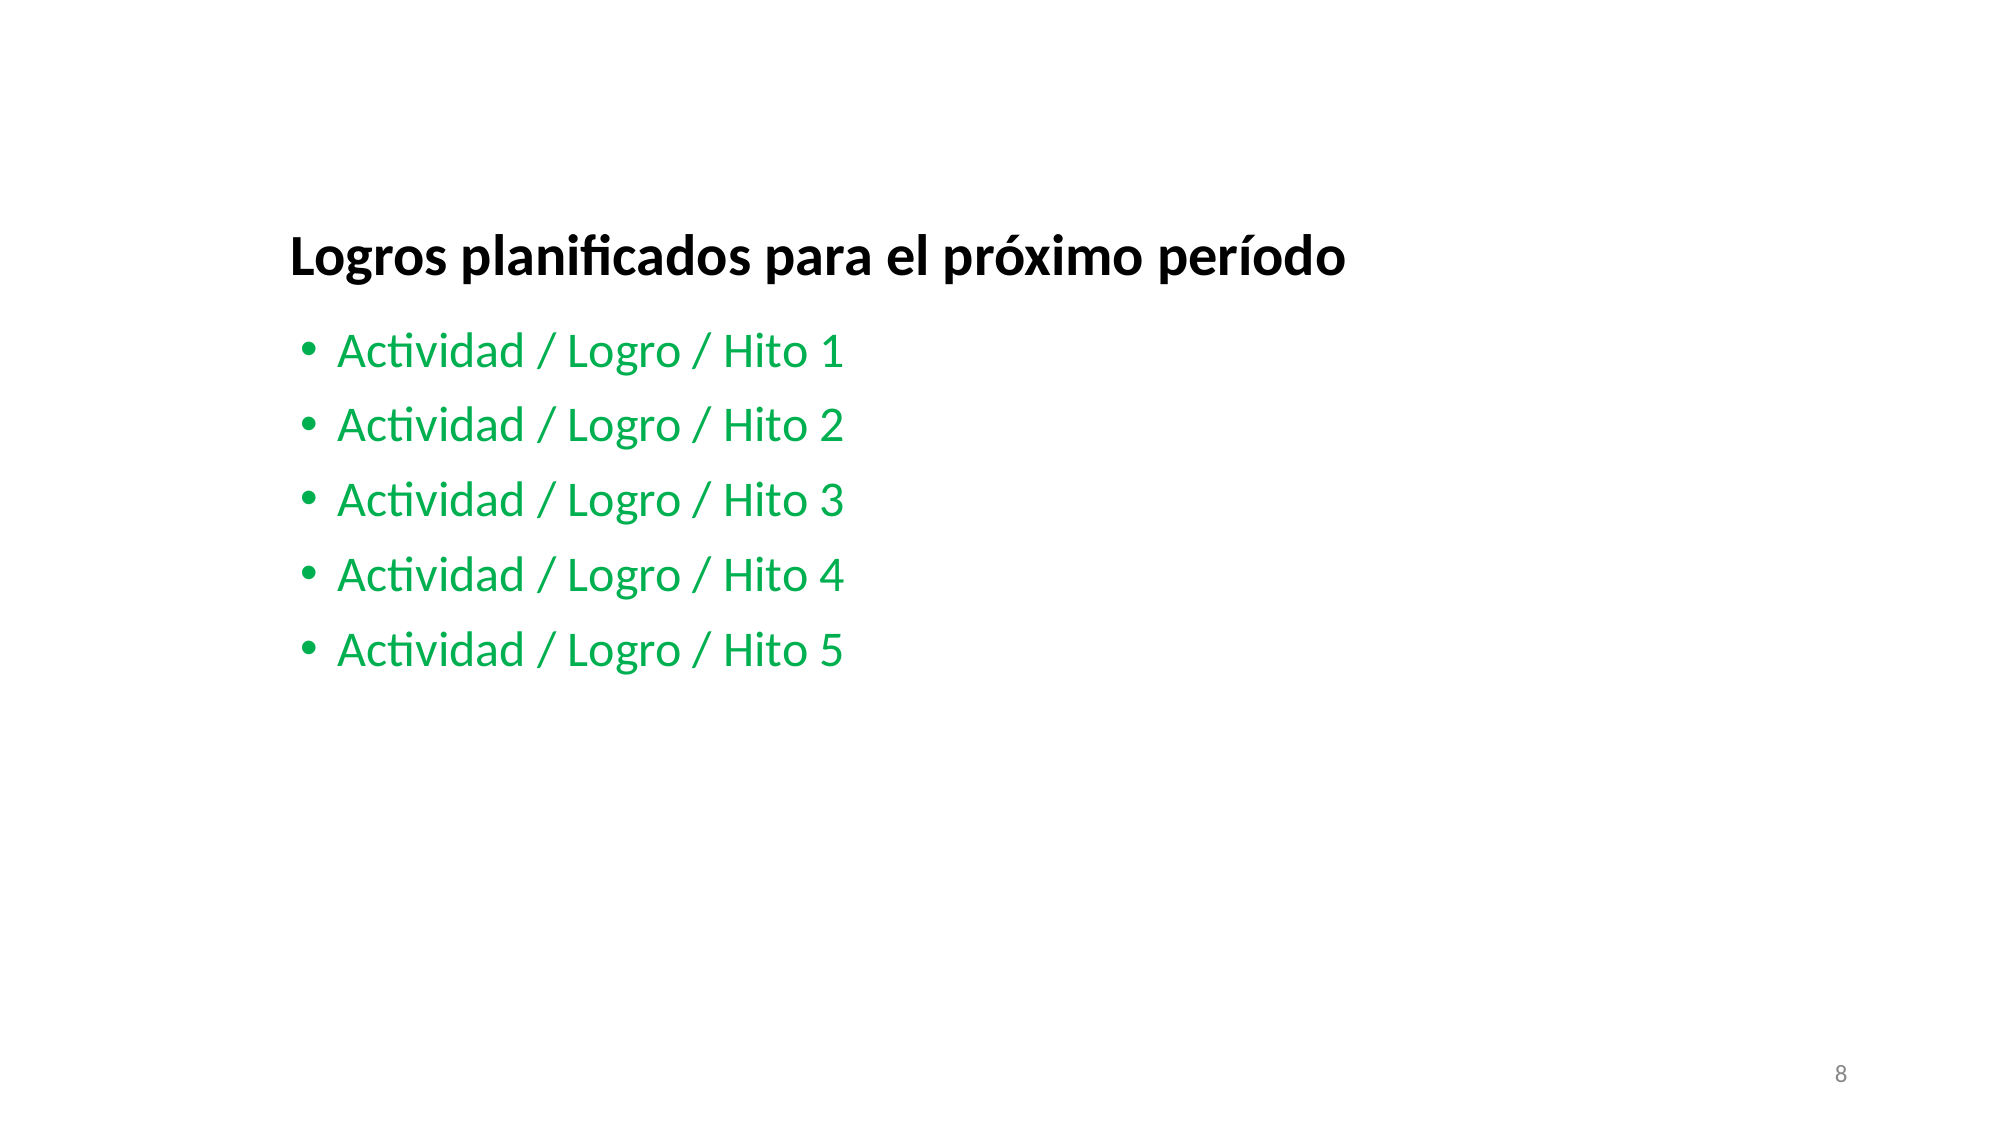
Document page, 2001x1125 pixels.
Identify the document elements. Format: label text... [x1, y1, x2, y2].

slide_number 8 [1412, 1042, 1863, 1103]
list Actividad / Logro / Hito 1 Actividad / Logro / Hito 2 Actividad / Logro / Hito 3 Actividad / Logro / Hito 4 Actividad / Logro / Hito 5 [285, 316, 1640, 997]
text_box Logros planificados para el próximo período [275, 222, 1551, 282]
